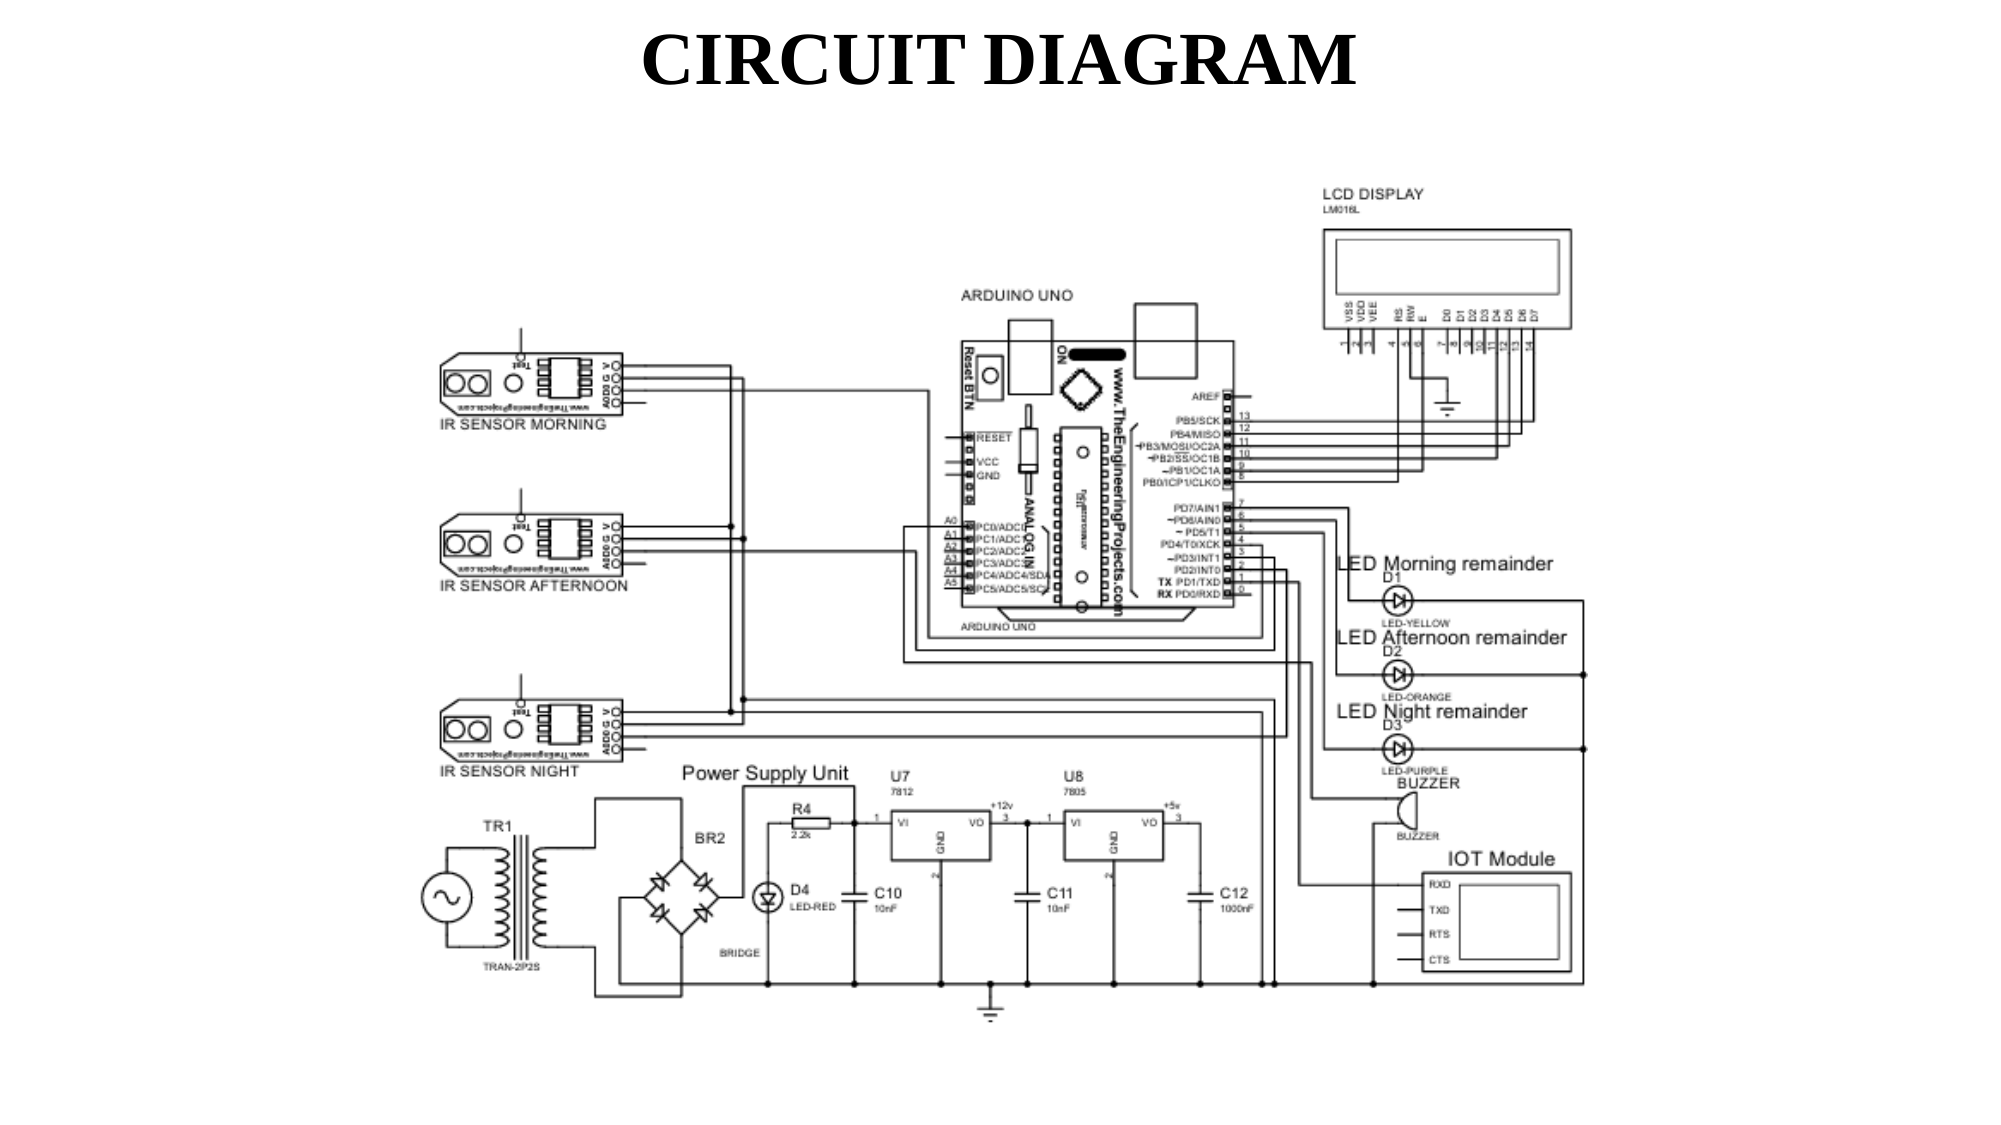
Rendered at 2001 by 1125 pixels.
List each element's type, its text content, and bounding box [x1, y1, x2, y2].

title CIRCUIT DIAGRAM [137, 0, 1863, 121]
picture [411, 174, 1588, 1031]
